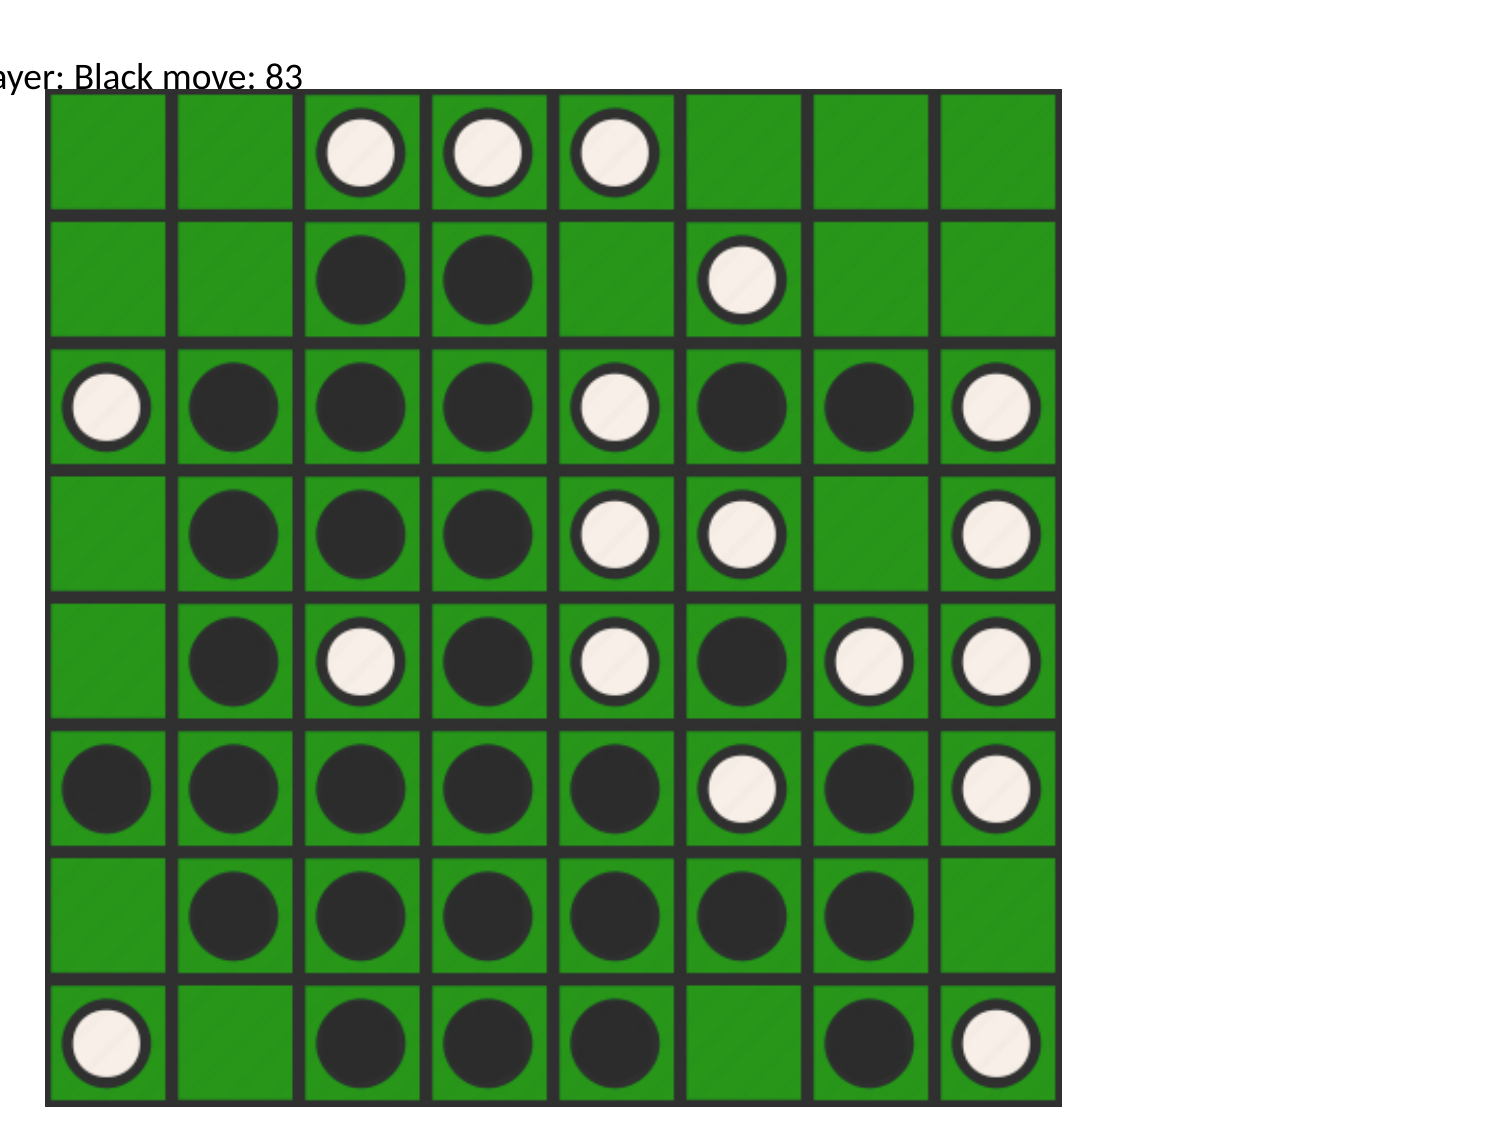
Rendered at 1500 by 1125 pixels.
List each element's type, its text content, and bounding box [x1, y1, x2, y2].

picture [44, 89, 1062, 1107]
text_box turn: 43 player: Black move: 83 [0, 44, 319, 105]
